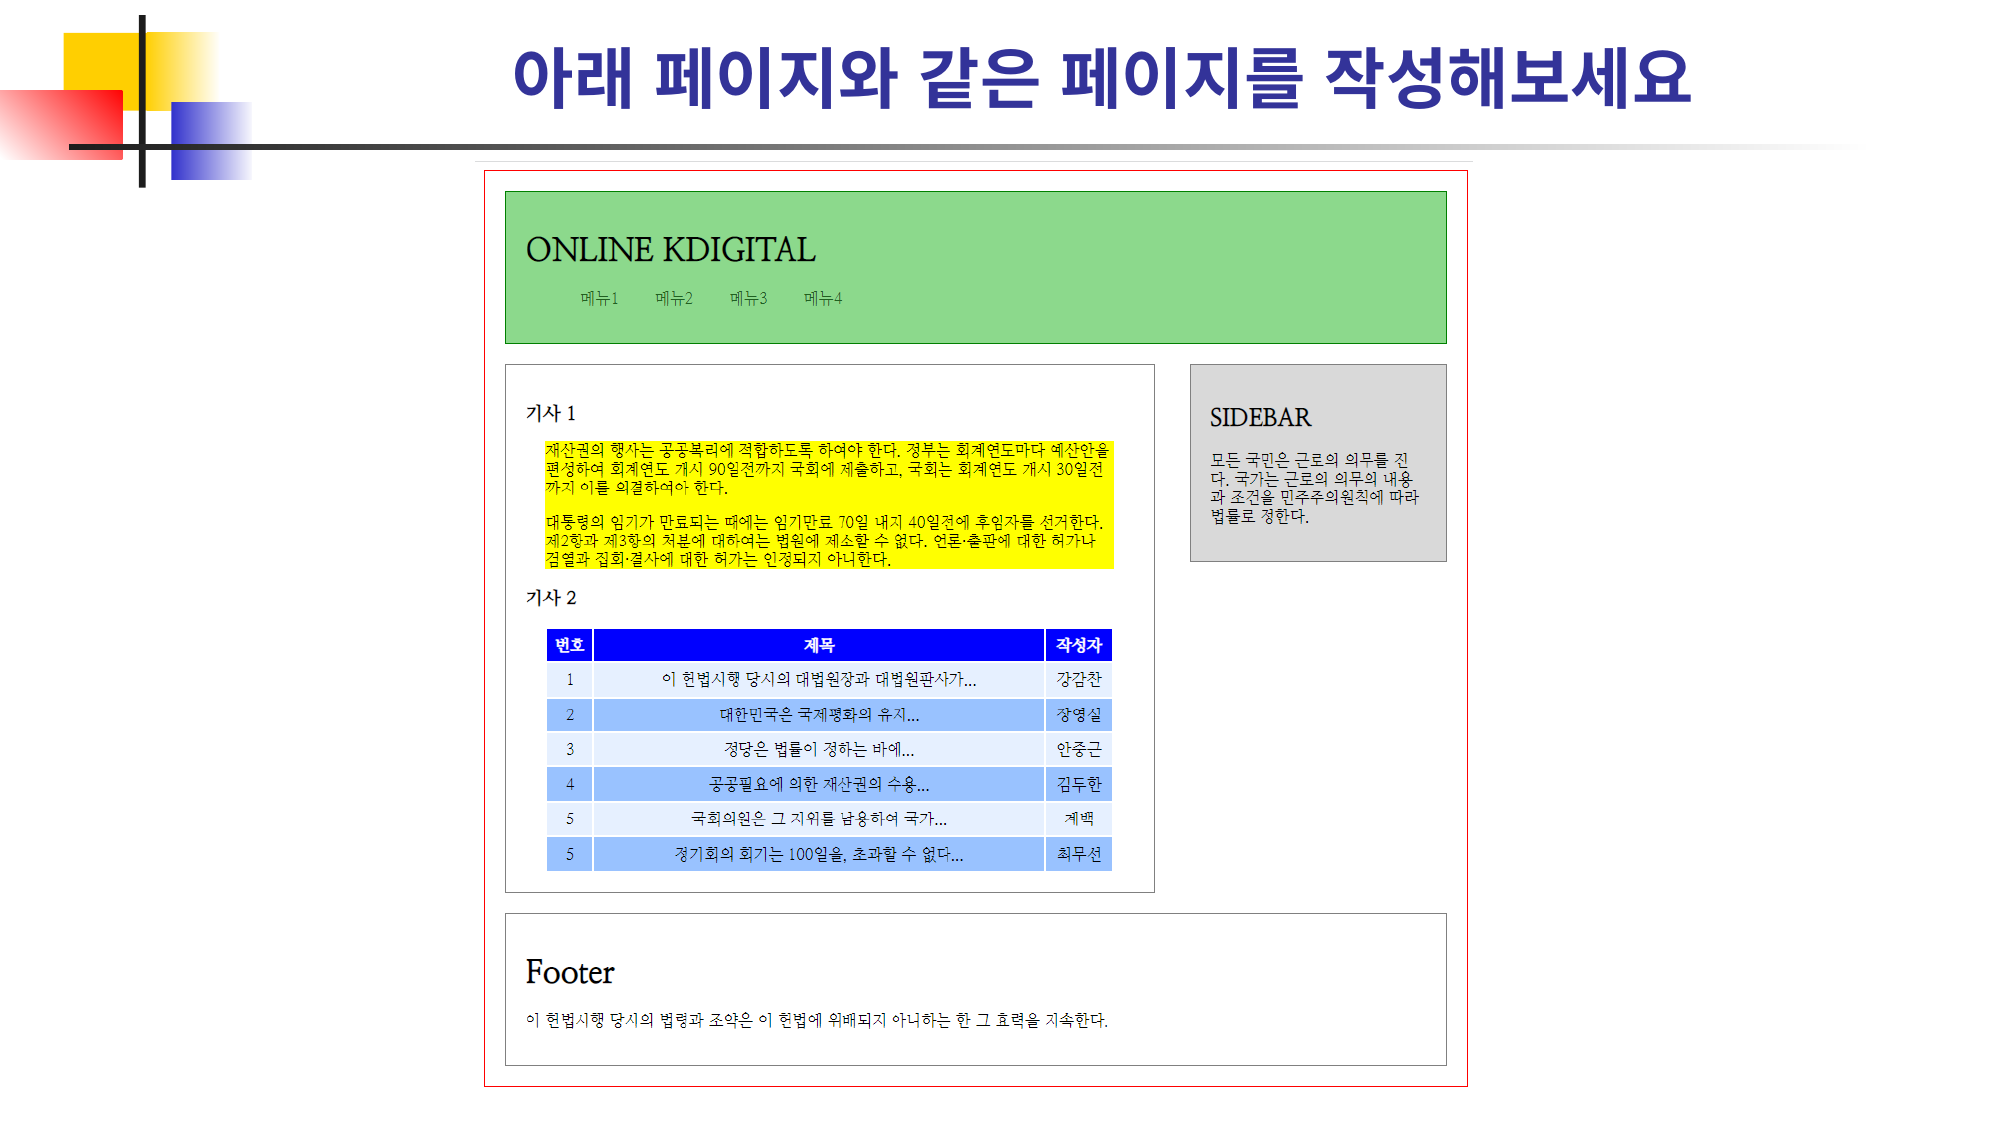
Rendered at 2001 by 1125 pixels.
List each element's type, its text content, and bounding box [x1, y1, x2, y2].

title 아래 페이지와 같은 페이지를 작성해보세요 [251, 32, 1957, 125]
picture [475, 160, 1474, 1095]
